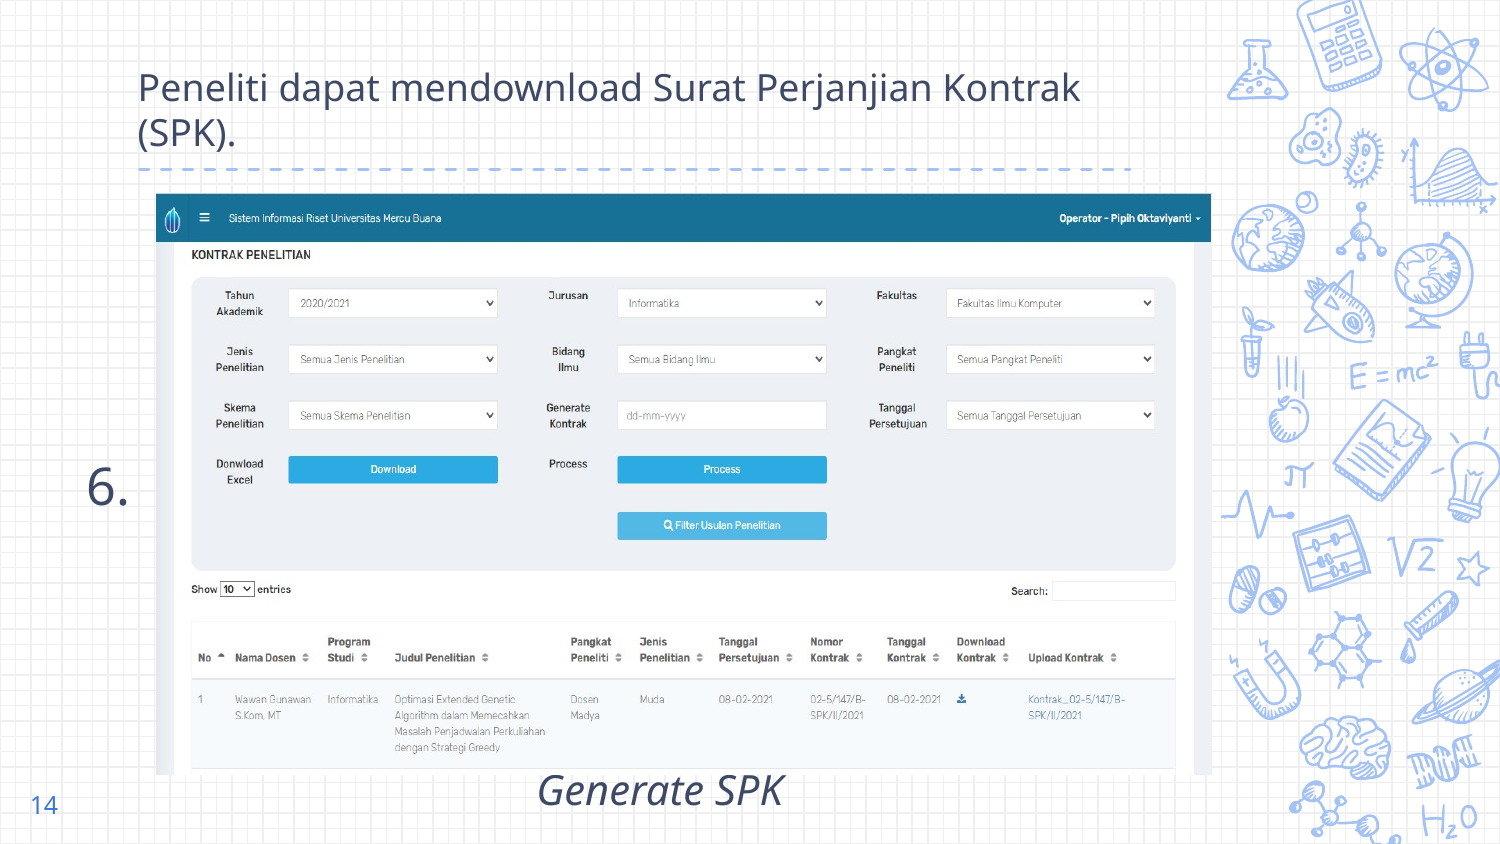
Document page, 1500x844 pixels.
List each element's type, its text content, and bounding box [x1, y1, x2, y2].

title Peneliti dapat mendownload Surat Perjanjian Kontrak (SPK). [122, 73, 1185, 213]
slide_number 14 [14, 774, 105, 840]
picture [156, 193, 1212, 775]
list 6. Generate SPK [59, 213, 1068, 806]
